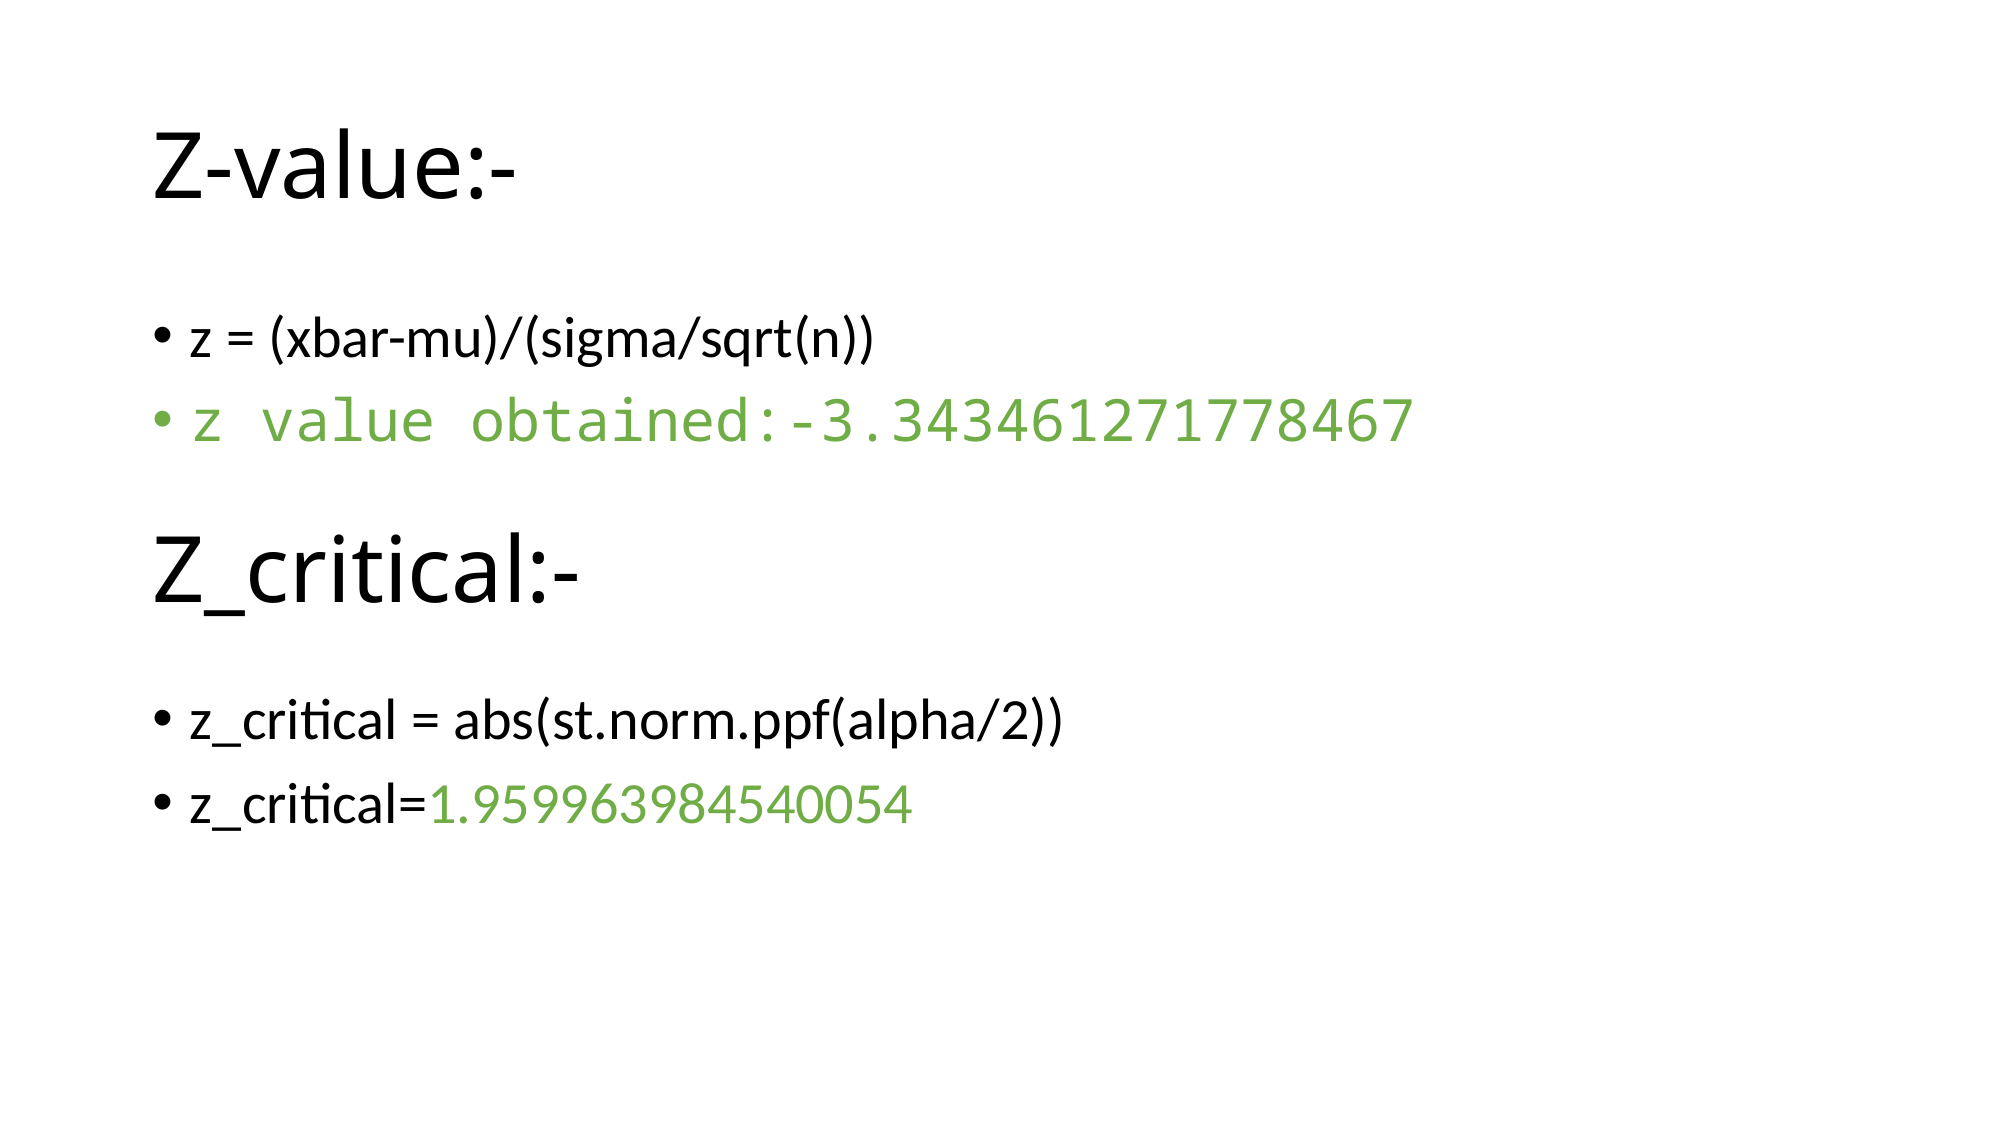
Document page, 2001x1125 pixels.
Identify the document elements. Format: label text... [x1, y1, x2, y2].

text_box Z_critical:- [137, 464, 1863, 681]
title Z-value:- [137, 59, 1863, 278]
list z = (xbar-mu)/(sigma/sqrt(n)) z value obtained:-3.343461271778467 [137, 299, 1863, 464]
text_box z_critical = abs(st.norm.ppf(alpha/2)) z_critical=1.959963984540054 [137, 681, 1863, 1125]
